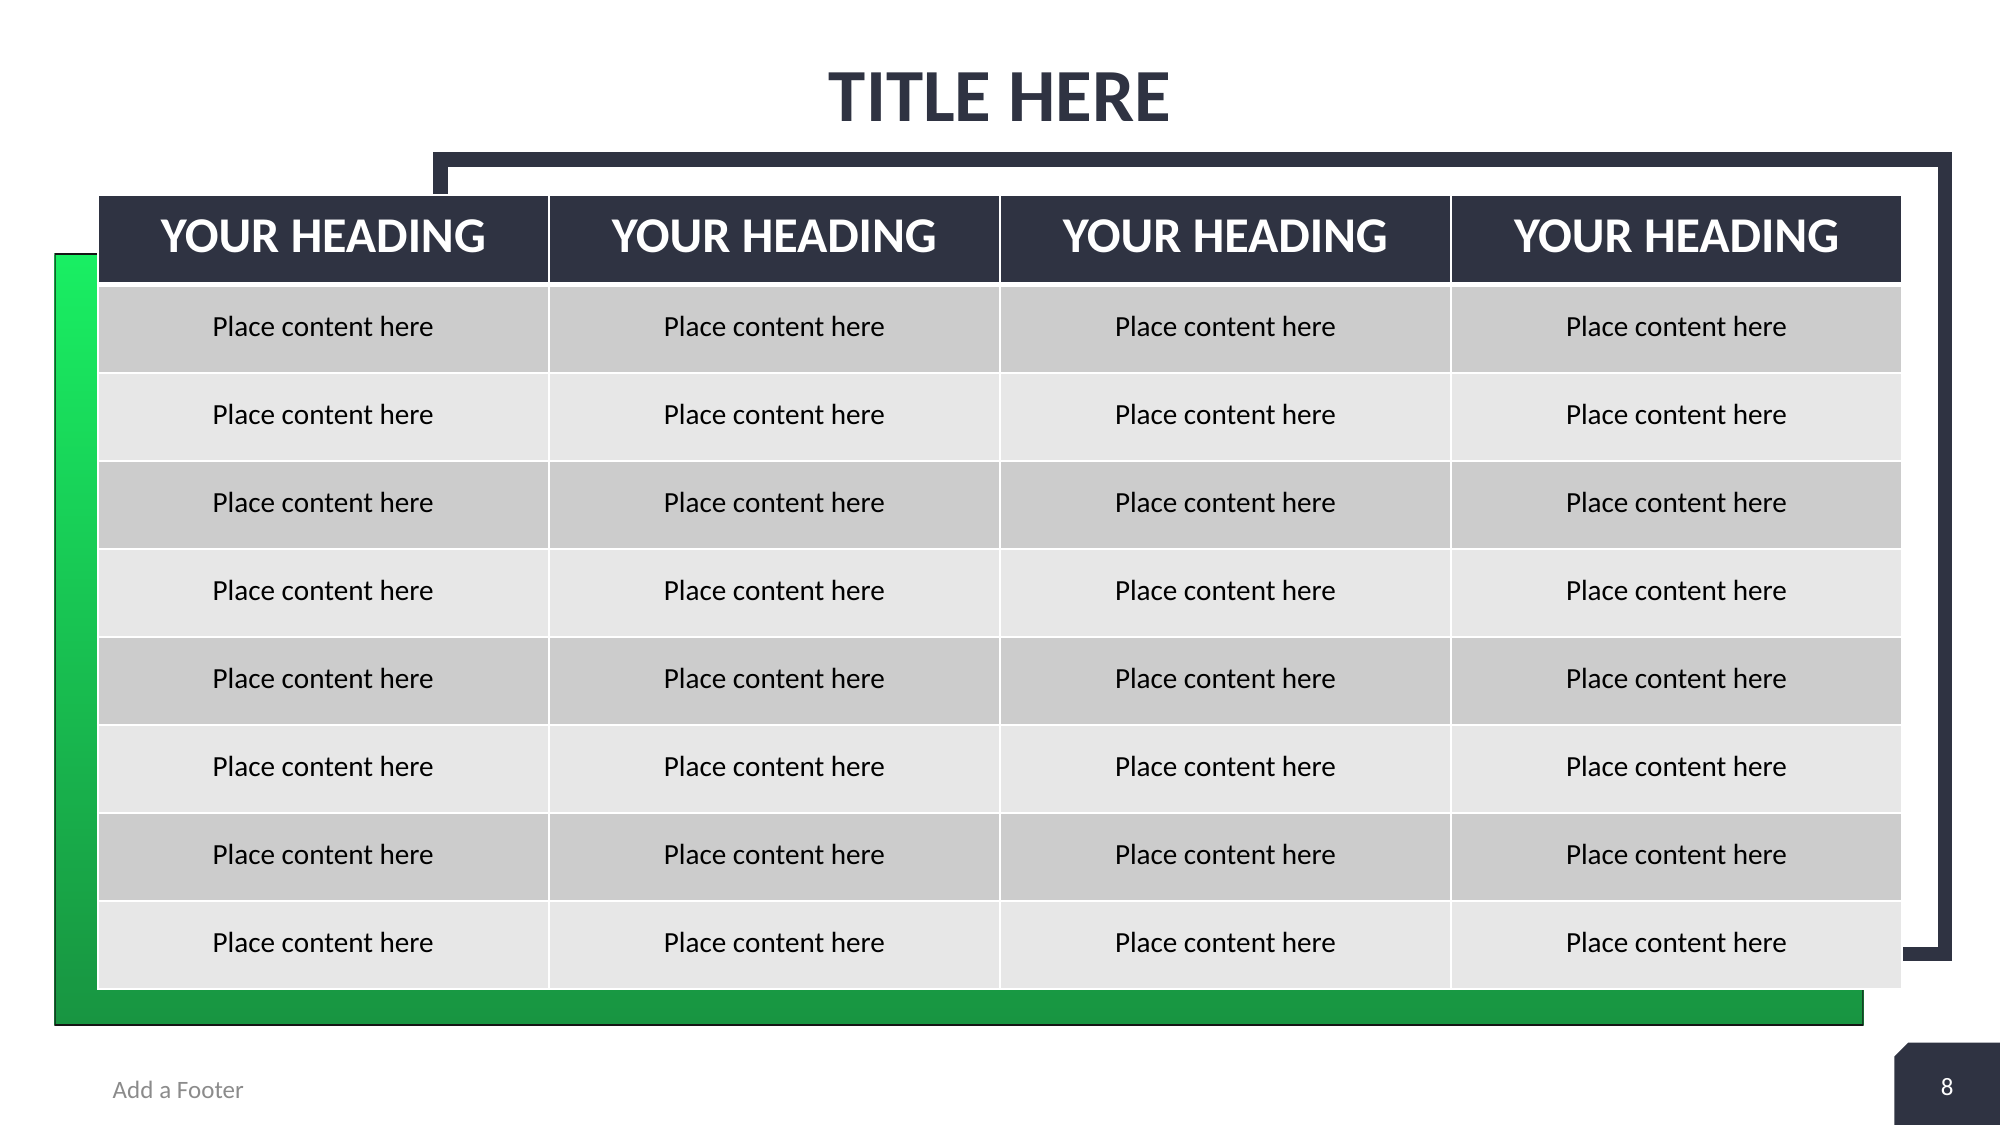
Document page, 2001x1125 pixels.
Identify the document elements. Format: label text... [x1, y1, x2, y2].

table_cell Place content here [1452, 814, 1901, 900]
table_cell Place content here [99, 726, 548, 812]
table_cell Place content here [1001, 902, 1450, 988]
table_cell Place content here [99, 902, 548, 988]
table_cell Place content here [1452, 550, 1901, 636]
text_box 2 + [54, 253, 1864, 1026]
table_cell Place content here [550, 814, 999, 900]
table_cell Place content here [99, 638, 548, 724]
table_header YOUR HEADING [1001, 196, 1450, 282]
table_cell Place content here [550, 550, 999, 636]
table_cell Place content here [1001, 462, 1450, 548]
table_cell Place content here [1001, 638, 1450, 724]
table_cell Place content here [99, 550, 548, 636]
table_cell Place content here [1452, 638, 1901, 724]
slide_number 8 [1894, 1052, 2000, 1119]
table_cell Place content here [550, 902, 999, 988]
text_box [439, 159, 1946, 955]
table_cell Place content here [1452, 287, 1901, 372]
table_cell Place content here [1001, 287, 1450, 372]
table_cell Place content here [99, 374, 548, 460]
table_cell Place content here [1452, 726, 1901, 812]
table_header YOUR HEADING [1452, 196, 1901, 282]
footer Add a Footer [97, 1059, 773, 1119]
table_cell Place content here [99, 814, 548, 900]
table_cell Place content here [550, 374, 999, 460]
table_cell Place content here [1001, 550, 1450, 636]
table_cell Place content here [550, 462, 999, 548]
table_cell Place content here [550, 287, 999, 372]
table_cell Place content here [99, 287, 548, 372]
table_header YOUR HEADING [99, 196, 548, 282]
title TITLE HERE [97, 0, 1903, 194]
table_header YOUR HEADING [550, 196, 999, 282]
table_cell Place content here [1001, 374, 1450, 460]
table_cell Place content here [1452, 902, 1901, 988]
table_cell Place content here [99, 462, 548, 548]
table_cell Place content here [1452, 374, 1901, 460]
table_cell Place content here [550, 726, 999, 812]
table_cell Place content here [550, 638, 999, 724]
table_cell Place content here [1452, 462, 1901, 548]
table_cell Place content here [1001, 814, 1450, 900]
table_cell Place content here [1001, 726, 1450, 812]
